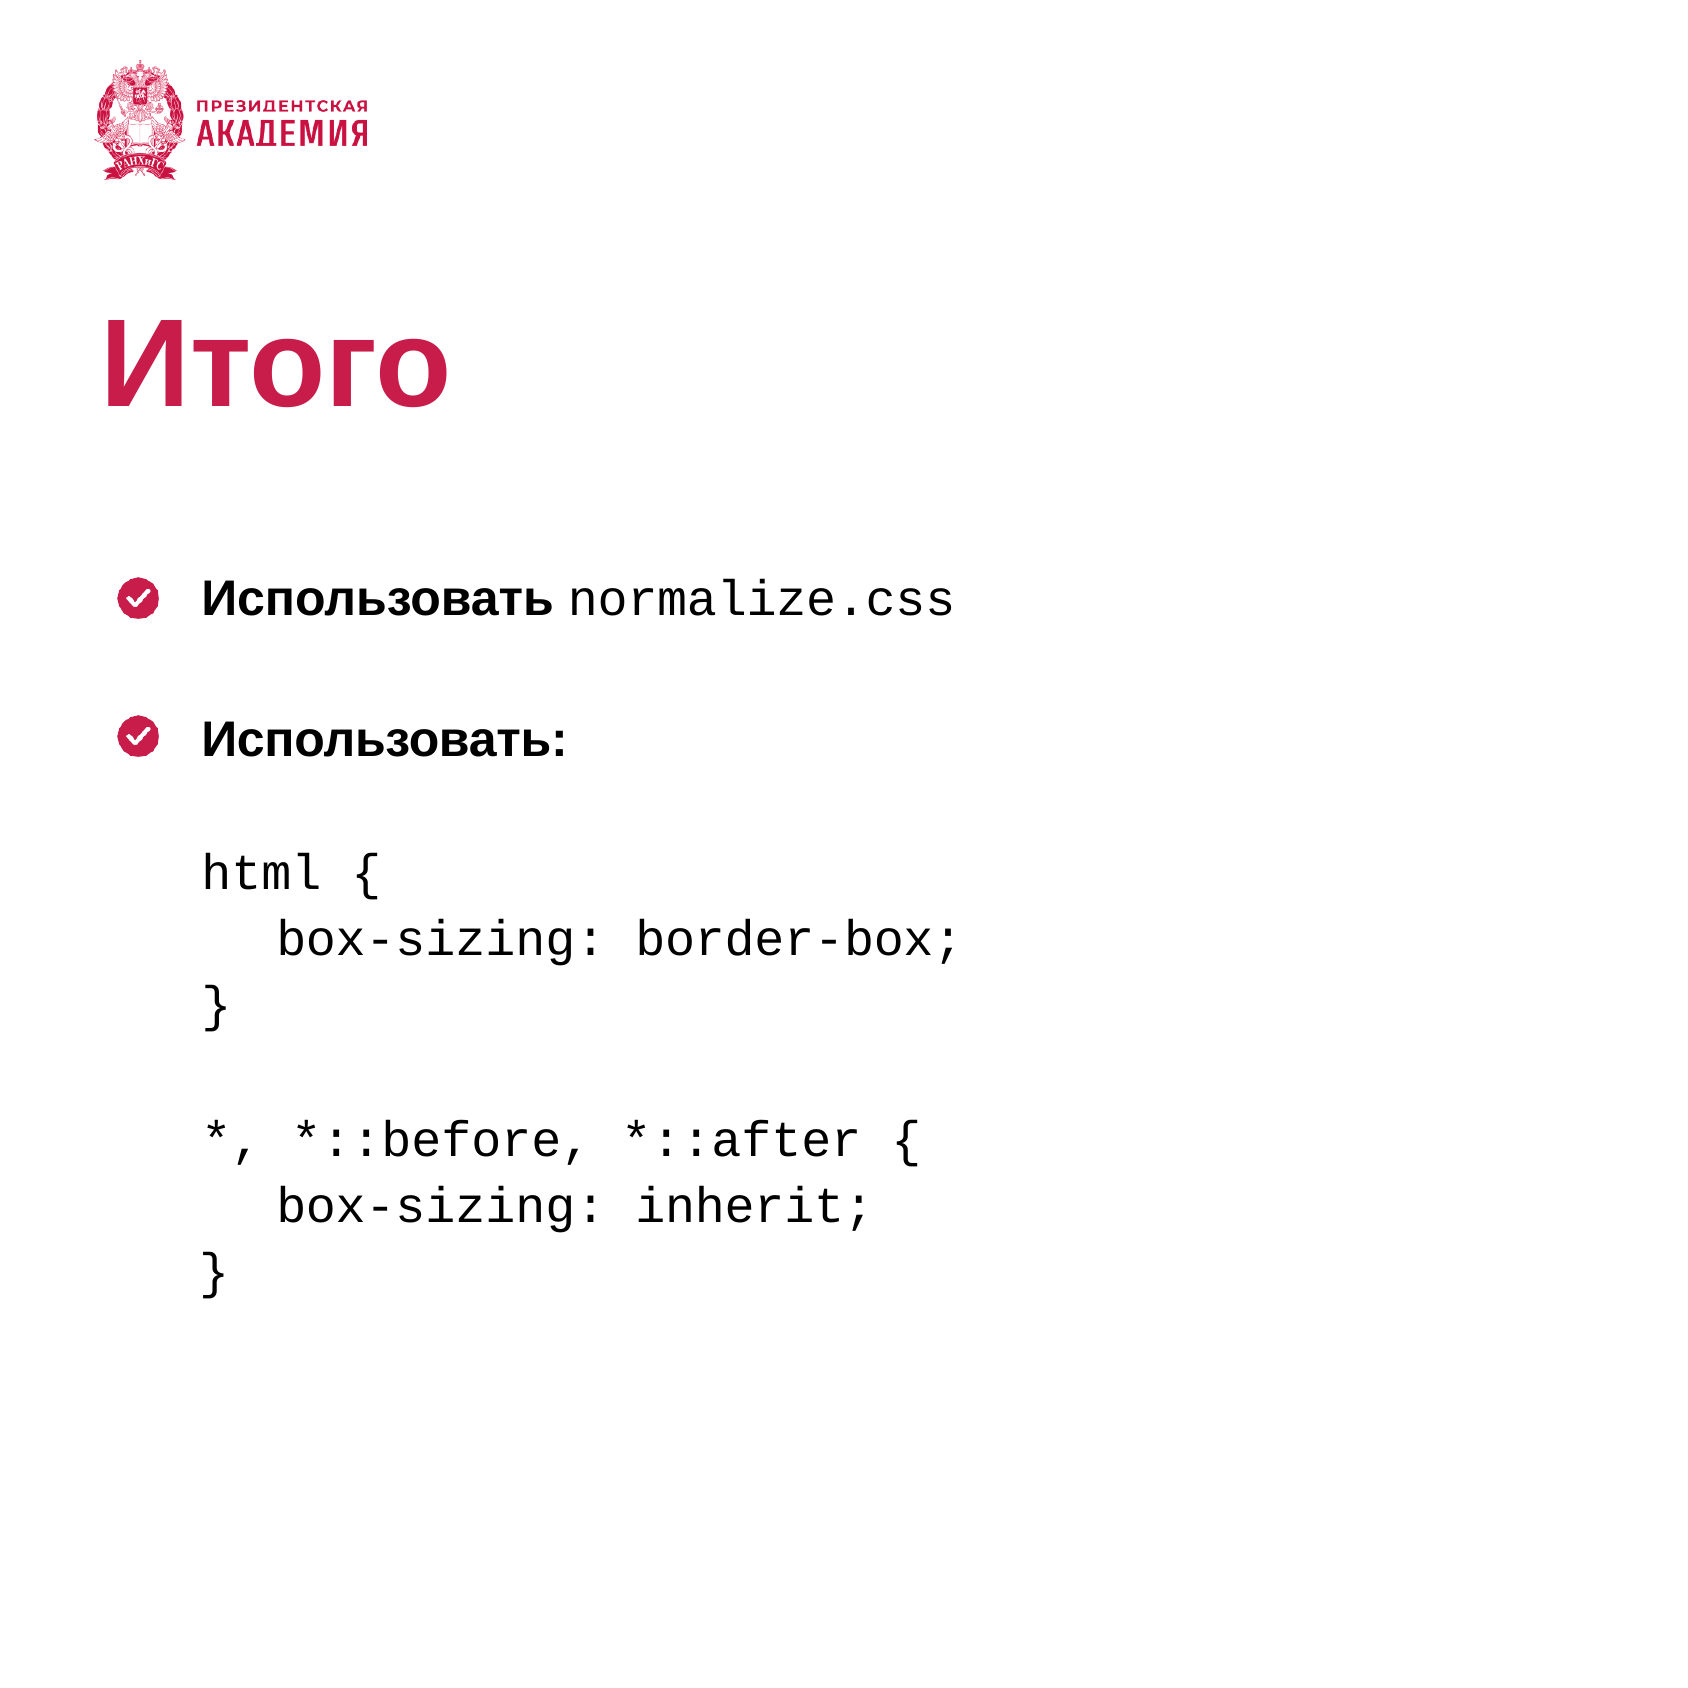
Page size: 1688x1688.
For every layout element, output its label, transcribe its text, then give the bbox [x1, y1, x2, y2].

text_box Использовать normalize.css Использовать: html { box-sizing: border-box; } *, *::before, *::after { box-sizing: inherit; } [199, 563, 968, 1299]
picture [117, 714, 159, 757]
title Итого [98, 279, 1242, 564]
picture [93, 60, 367, 181]
picture [117, 577, 159, 619]
